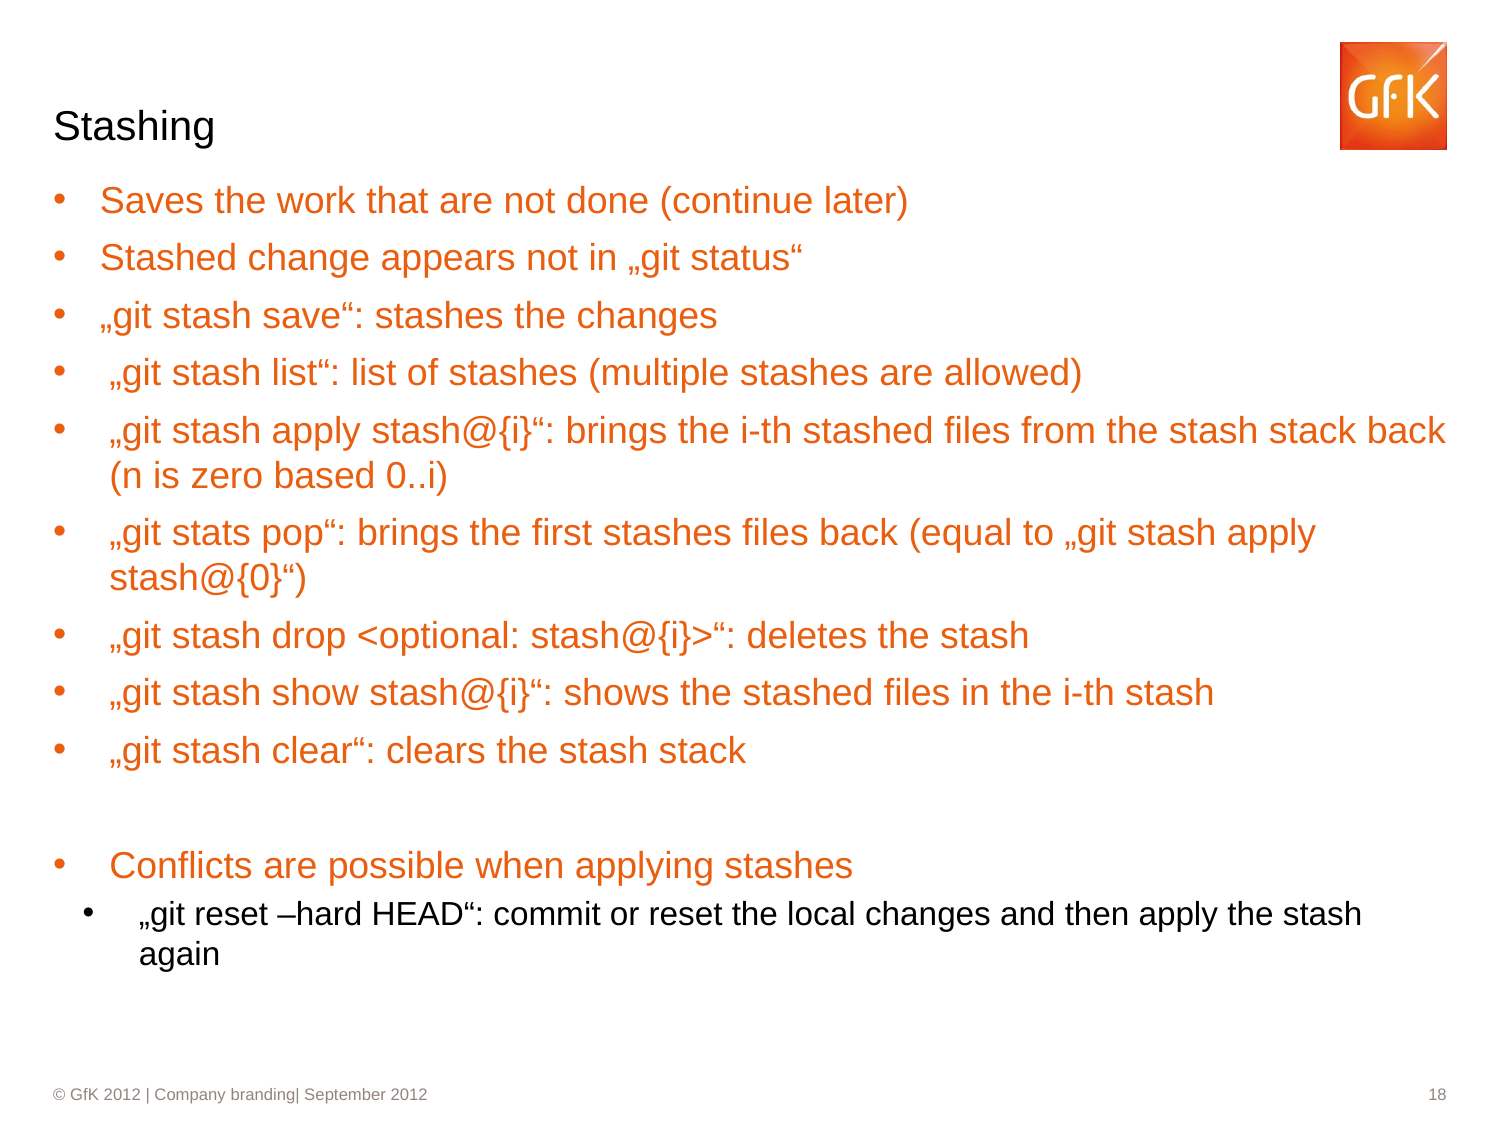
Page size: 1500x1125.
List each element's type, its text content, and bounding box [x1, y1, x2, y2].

title Stashing [53, 42, 1093, 149]
picture [1340, 42, 1447, 150]
list Saves the work that are not done (continue later) Stashed change appears not in „git status“ „git stash save“: stashes the changes „git stash list“: list of stashes (multiple stashes are allowed) „git stash apply stash@{i}“: brings the i-th stashed files from the stash stack back (n is zero based 0..i) „git stats pop“: brings the first stashes files back (equal to „git stash apply stash@{0}“) „git stash drop <optional: stash@{i}>“: deletes the stash „git stash show stash@{i}“: shows the stashed files in the i-th stash „git stash clear“: clears the stash stack Conflicts are possible when applying stashes „git reset –hard HEAD“: commit or reset the local changes and then apply the stash again [53, 172, 1447, 1047]
